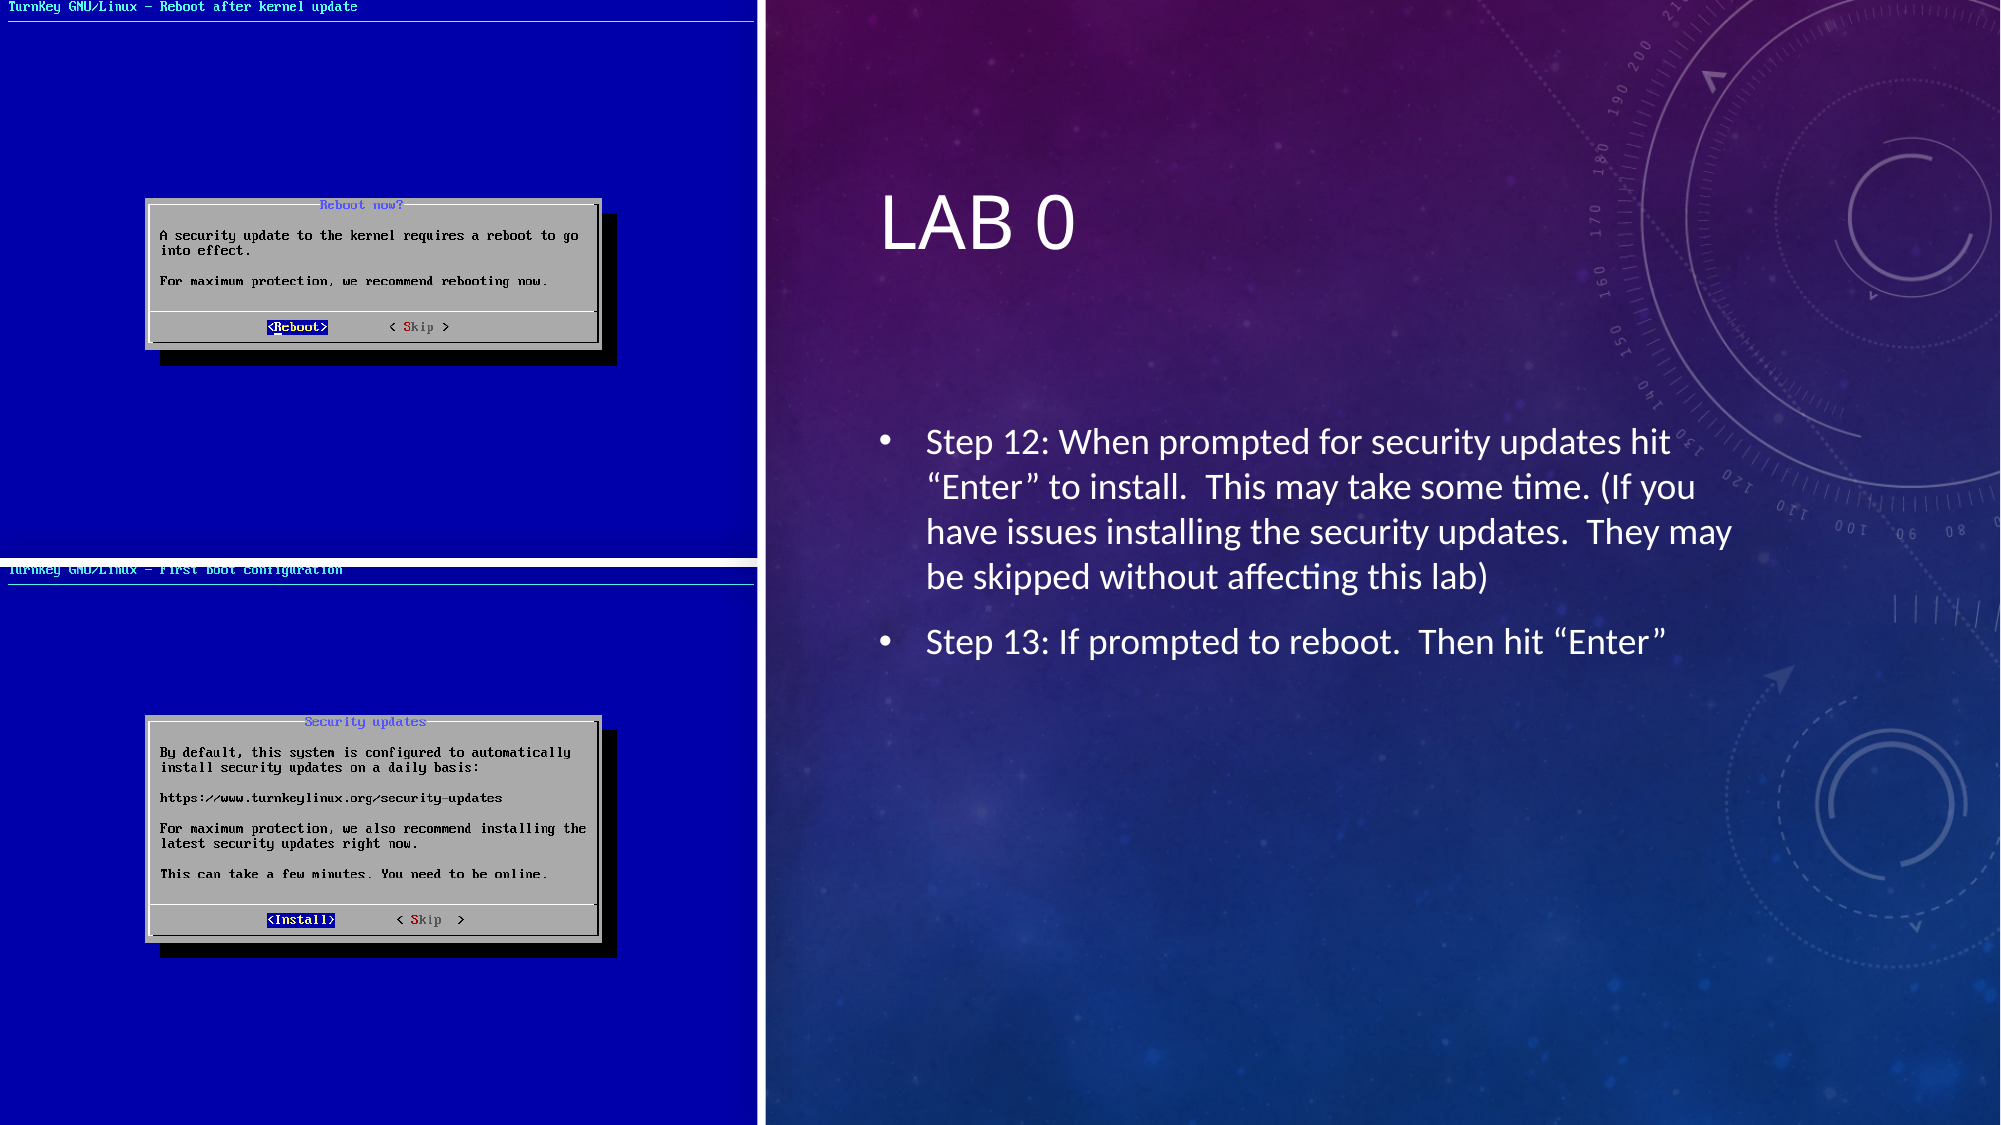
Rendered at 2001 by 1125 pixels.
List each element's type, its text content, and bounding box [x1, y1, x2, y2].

picture [0, 0, 761, 562]
list Step 12: When prompted for security updates hit “Enter” to install. This may take some time. (If you have issues installing the security updates. They may be skipped without affecting this lab) Step 13: If prompted to reboot. Then hit “Enter” [863, 351, 1775, 950]
picture [766, 0, 2001, 1125]
picture [0, 563, 761, 1125]
title LAB 0 [863, 99, 1775, 339]
